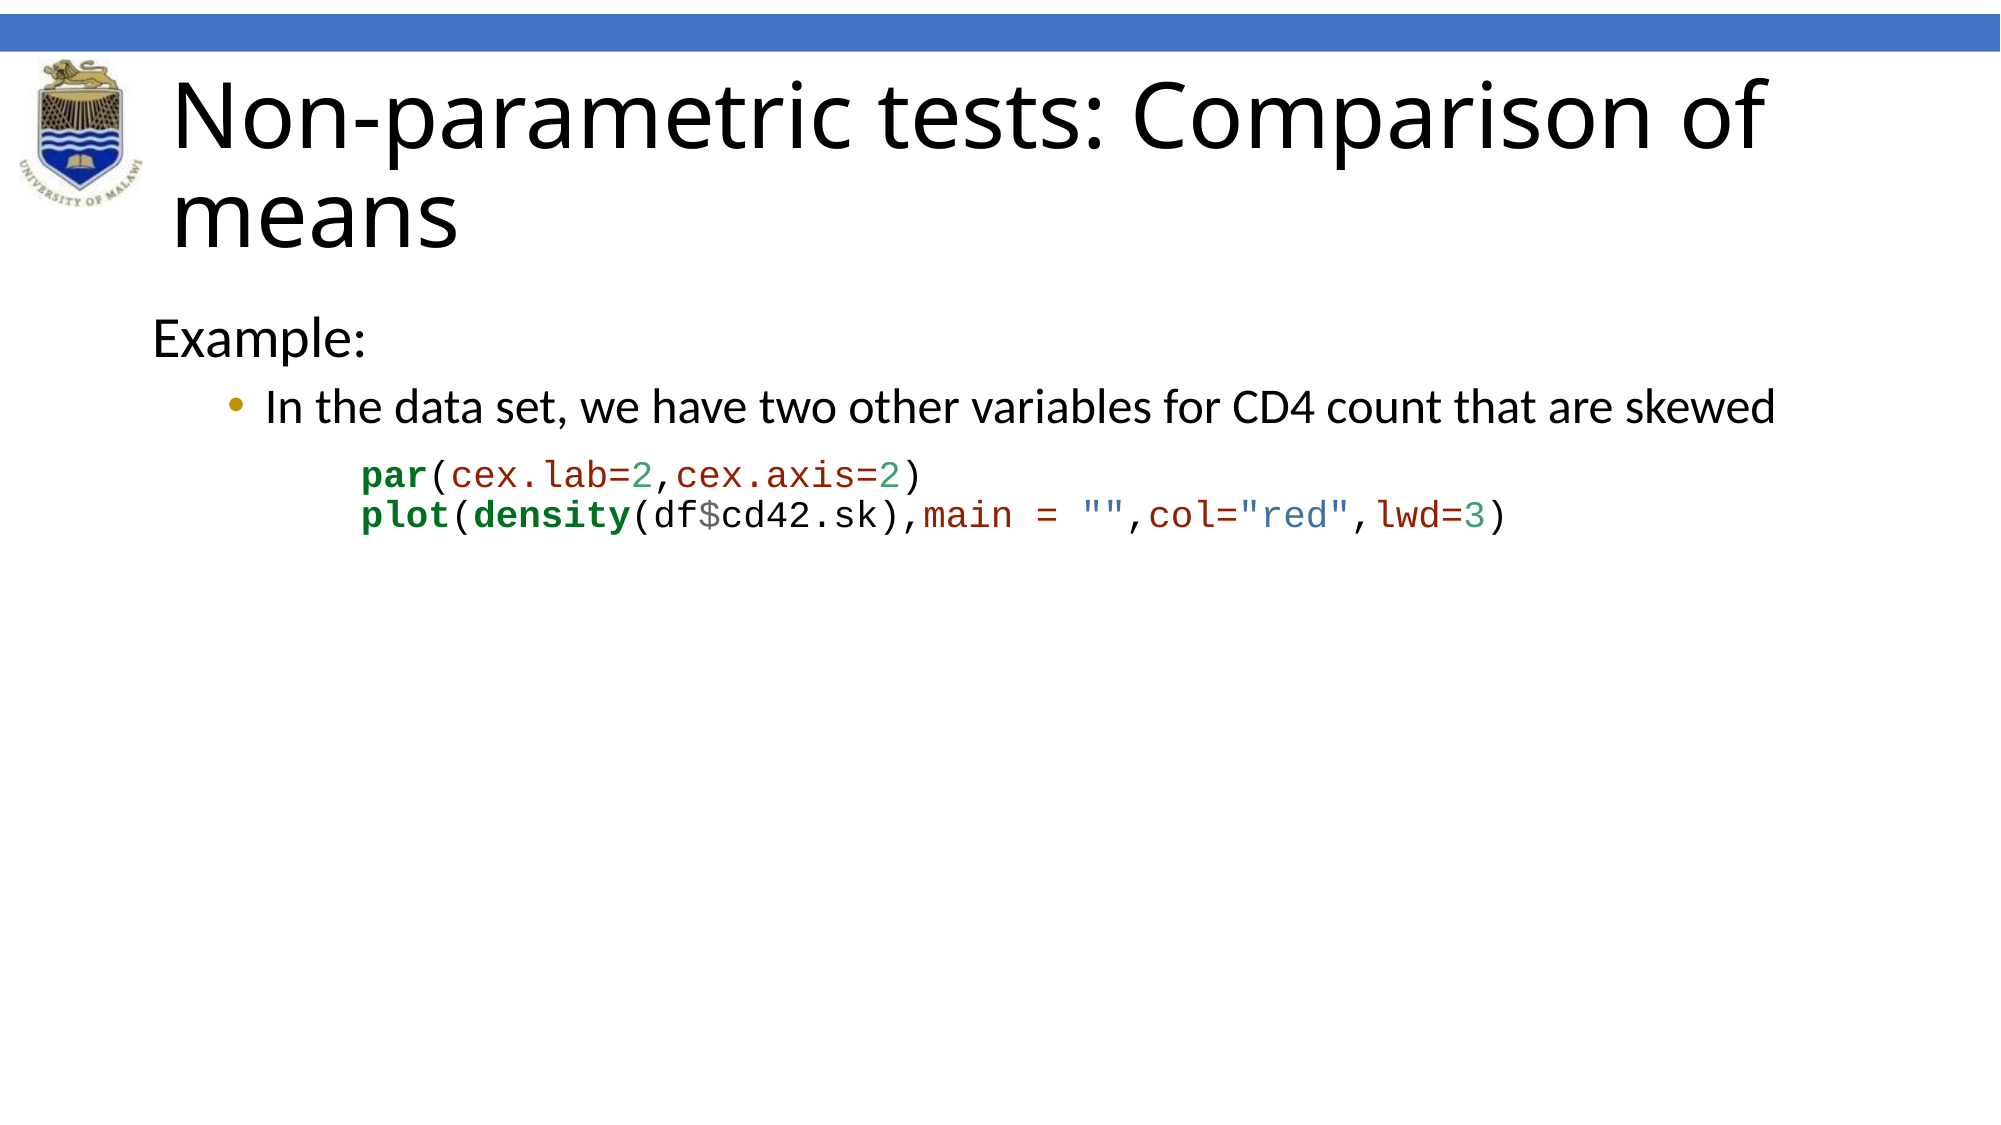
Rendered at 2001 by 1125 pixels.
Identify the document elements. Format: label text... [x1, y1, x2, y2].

title Non-parametric tests: Comparison of means [155, 59, 1851, 278]
list Example: In the data set, we have two other variables for CD4 count that are skewed par(cex.lab=2,cex.axis=2) plot(density(df$cd42.sk),main = "",col="red",lwd=3) [137, 299, 1863, 1066]
picture [19, 59, 143, 207]
